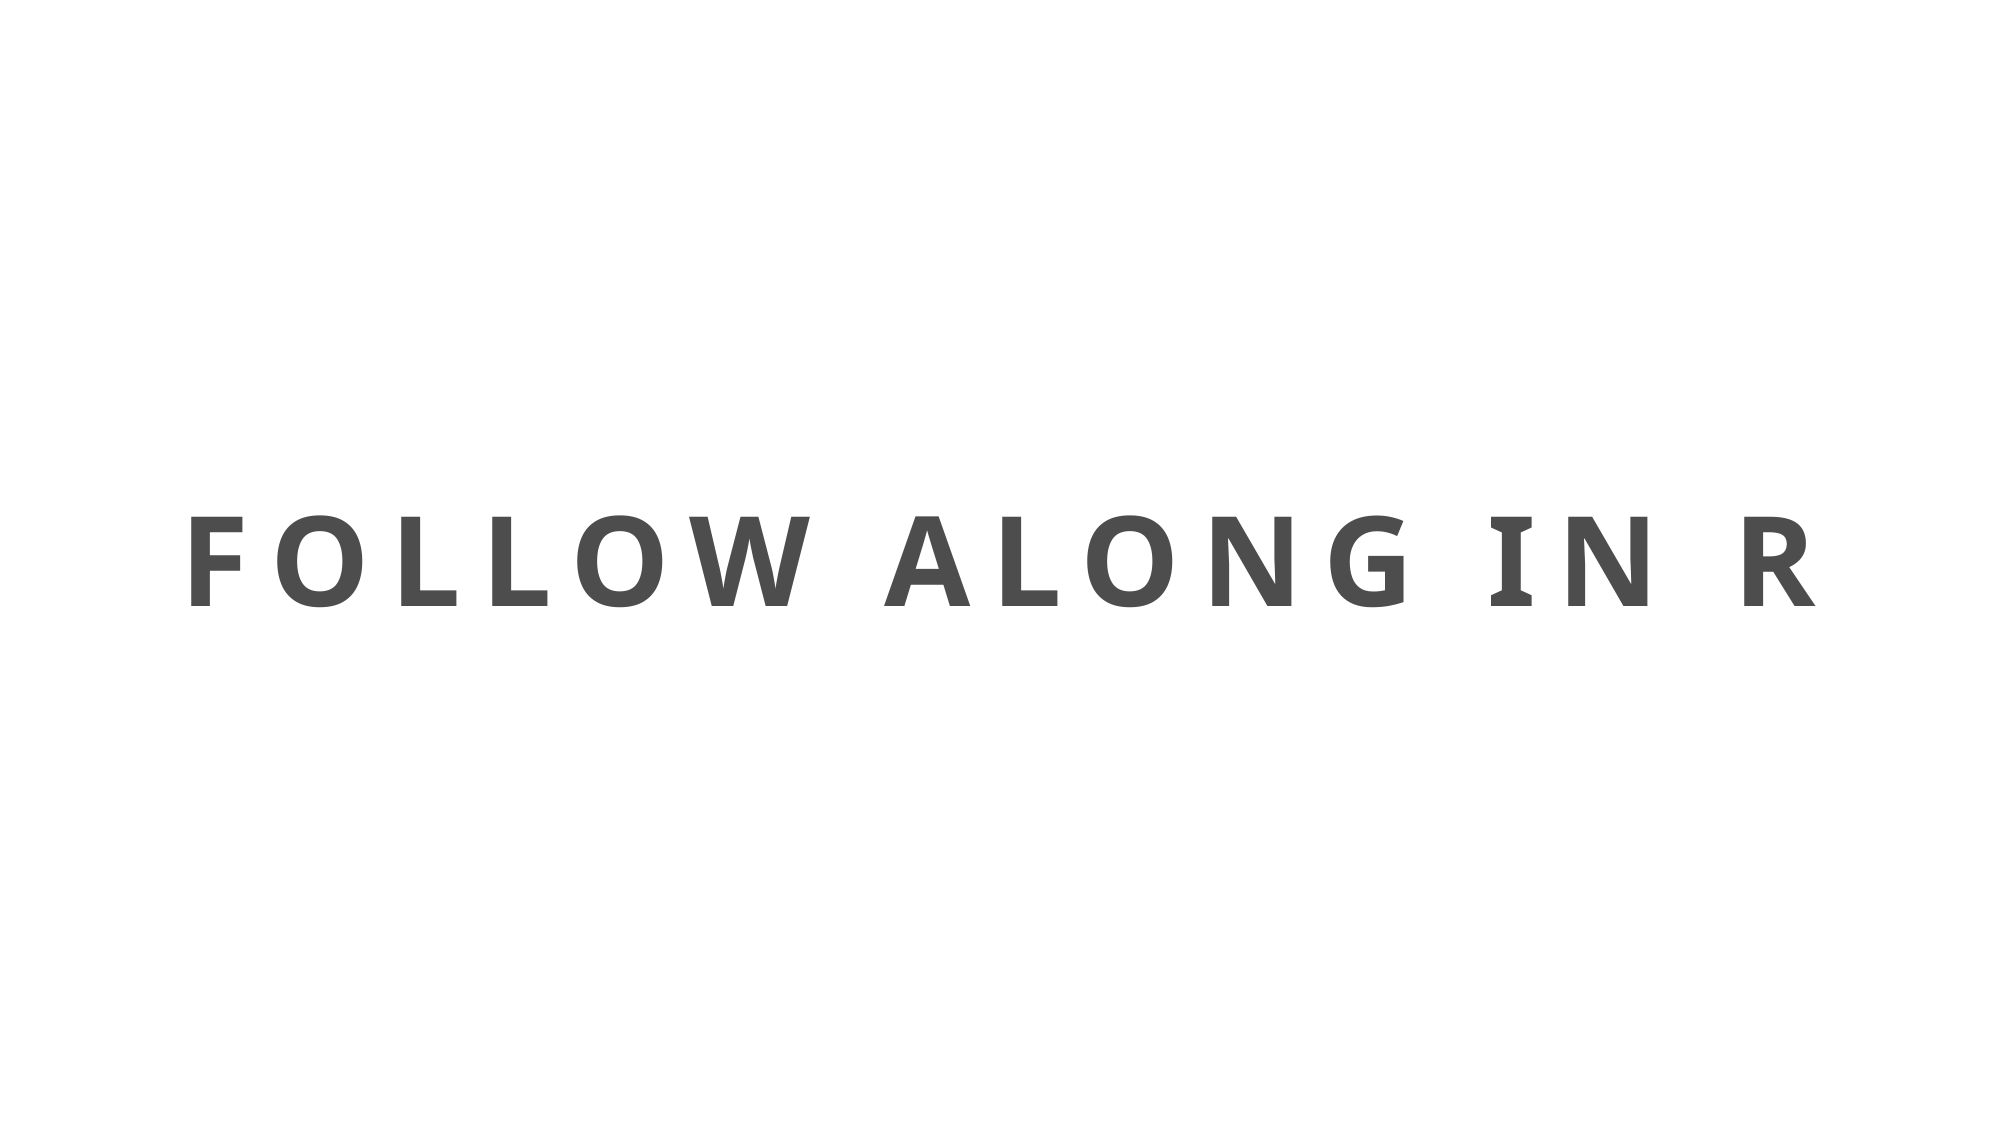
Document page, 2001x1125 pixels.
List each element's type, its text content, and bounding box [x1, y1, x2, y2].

title FOLLOW ALONG IN R [136, 280, 1862, 639]
